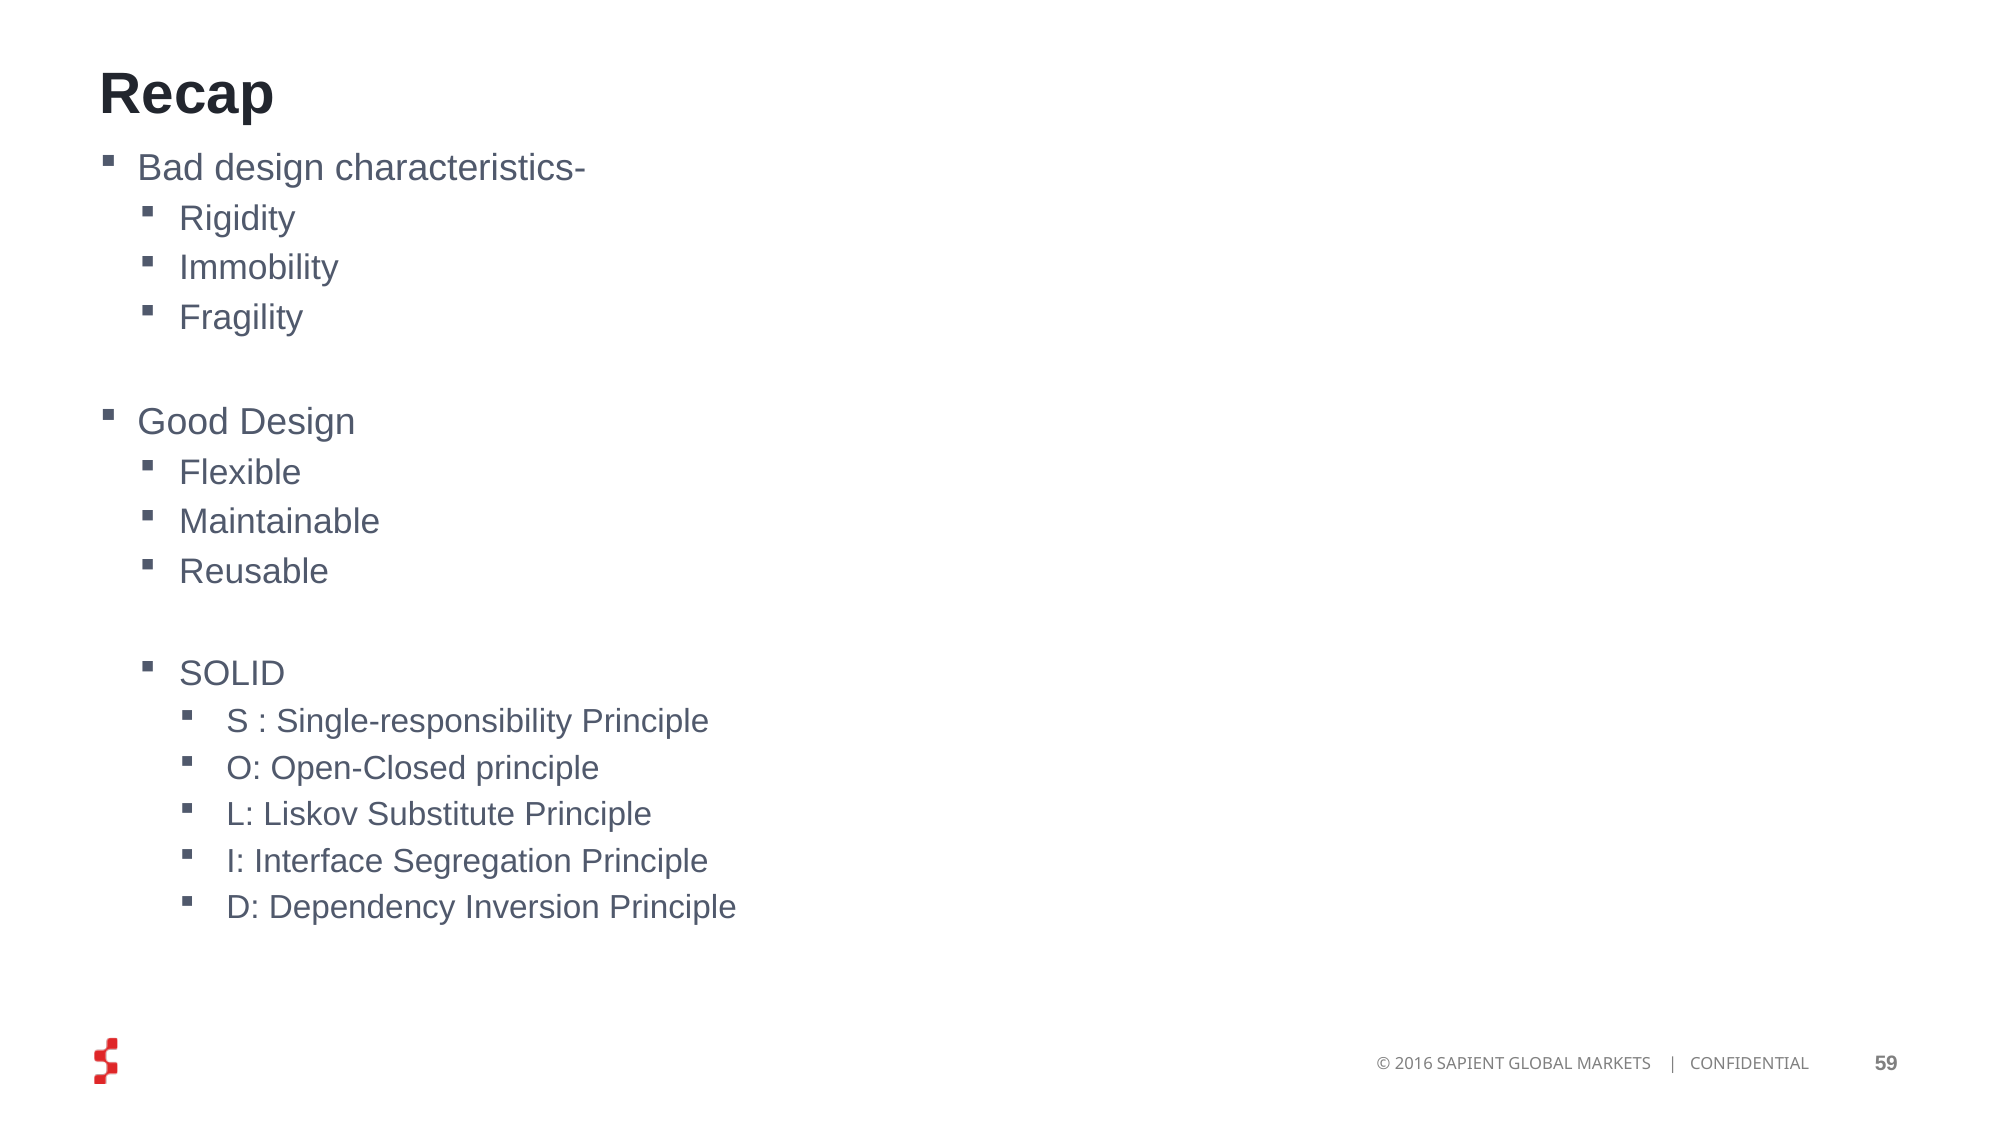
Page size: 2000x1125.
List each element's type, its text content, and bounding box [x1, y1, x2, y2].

title Recap [99, 47, 1900, 121]
list Bad design characteristics- Rigidity Immobility Fragility Good Design Flexible Maintainable Reusable SOLID S : Single-responsibility Principle O: Open-Closed principle L: Liskov Substitute Principle I: Interface Segregation Principle D: Dependency Inversion Principle [99, 142, 1893, 979]
